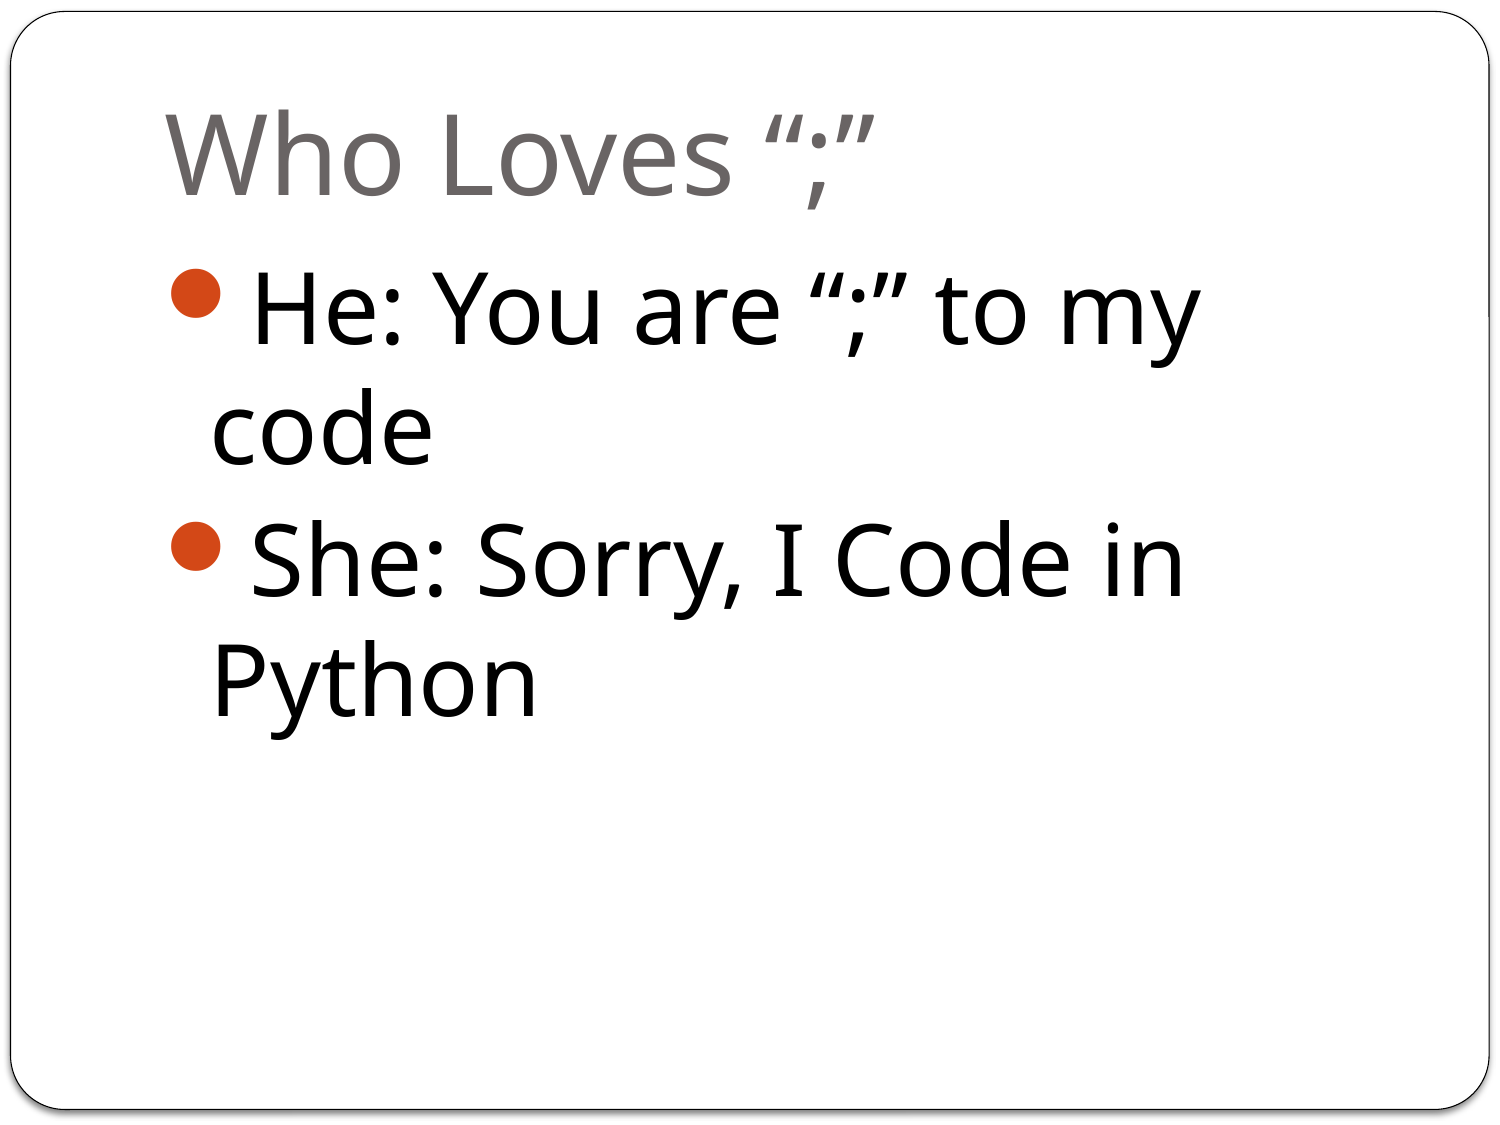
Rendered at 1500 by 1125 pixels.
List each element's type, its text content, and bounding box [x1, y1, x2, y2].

title Who Loves “;” [150, 45, 1425, 233]
list He: You are “;” to my code She: Sorry, I Code in Python [150, 237, 1425, 988]
